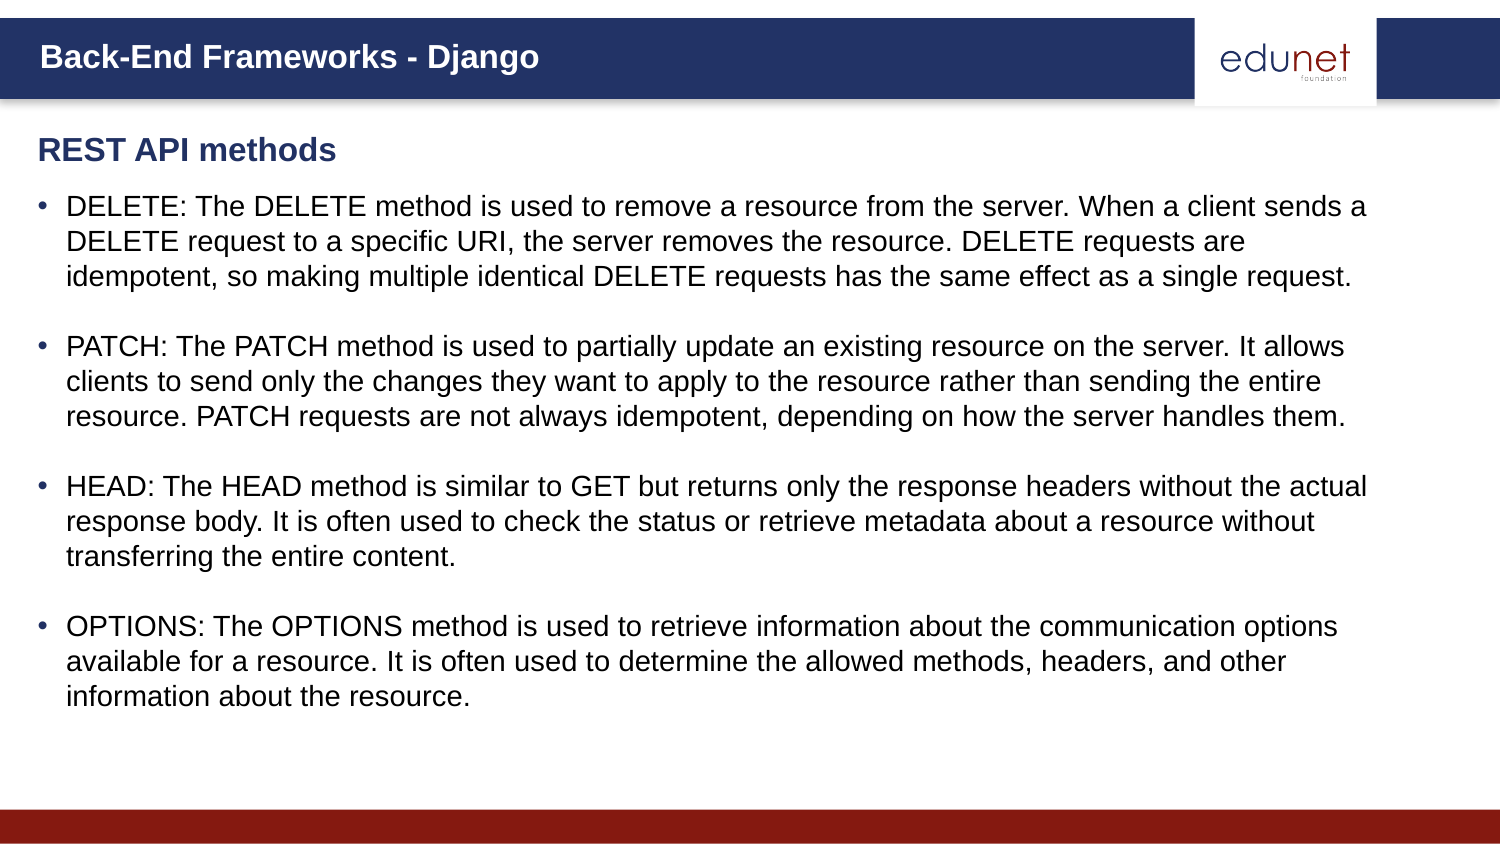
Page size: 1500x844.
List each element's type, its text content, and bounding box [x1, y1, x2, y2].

text_box REST API methods [37, 125, 750, 168]
subtitle DELETE: The DELETE method is used to remove a resource from the server. When a client sends a DELETE request to a specific URI, the server removes the resource. DELETE requests are idempotent, so making multiple identical DELETE requests has the same effect as a single request. PATCH: The PATCH method is used to partially update an existing resource on the server. It allows clients to send only the changes they want to apply to the resource rather than sending the entire resource. PATCH requests are not always idempotent, depending on how the server handles them. HEAD: The HEAD method is similar to GET but returns only the response headers without the actual response body. It is often used to check the status or retrieve metadata about a resource without transferring the entire content. OPTIONS: The OPTIONS method is used to retrieve information about the communication options available for a resource. It is often used to determine the allowed methods, headers, and other information about the resource. [37, 187, 1388, 776]
picture [1215, 38, 1356, 86]
